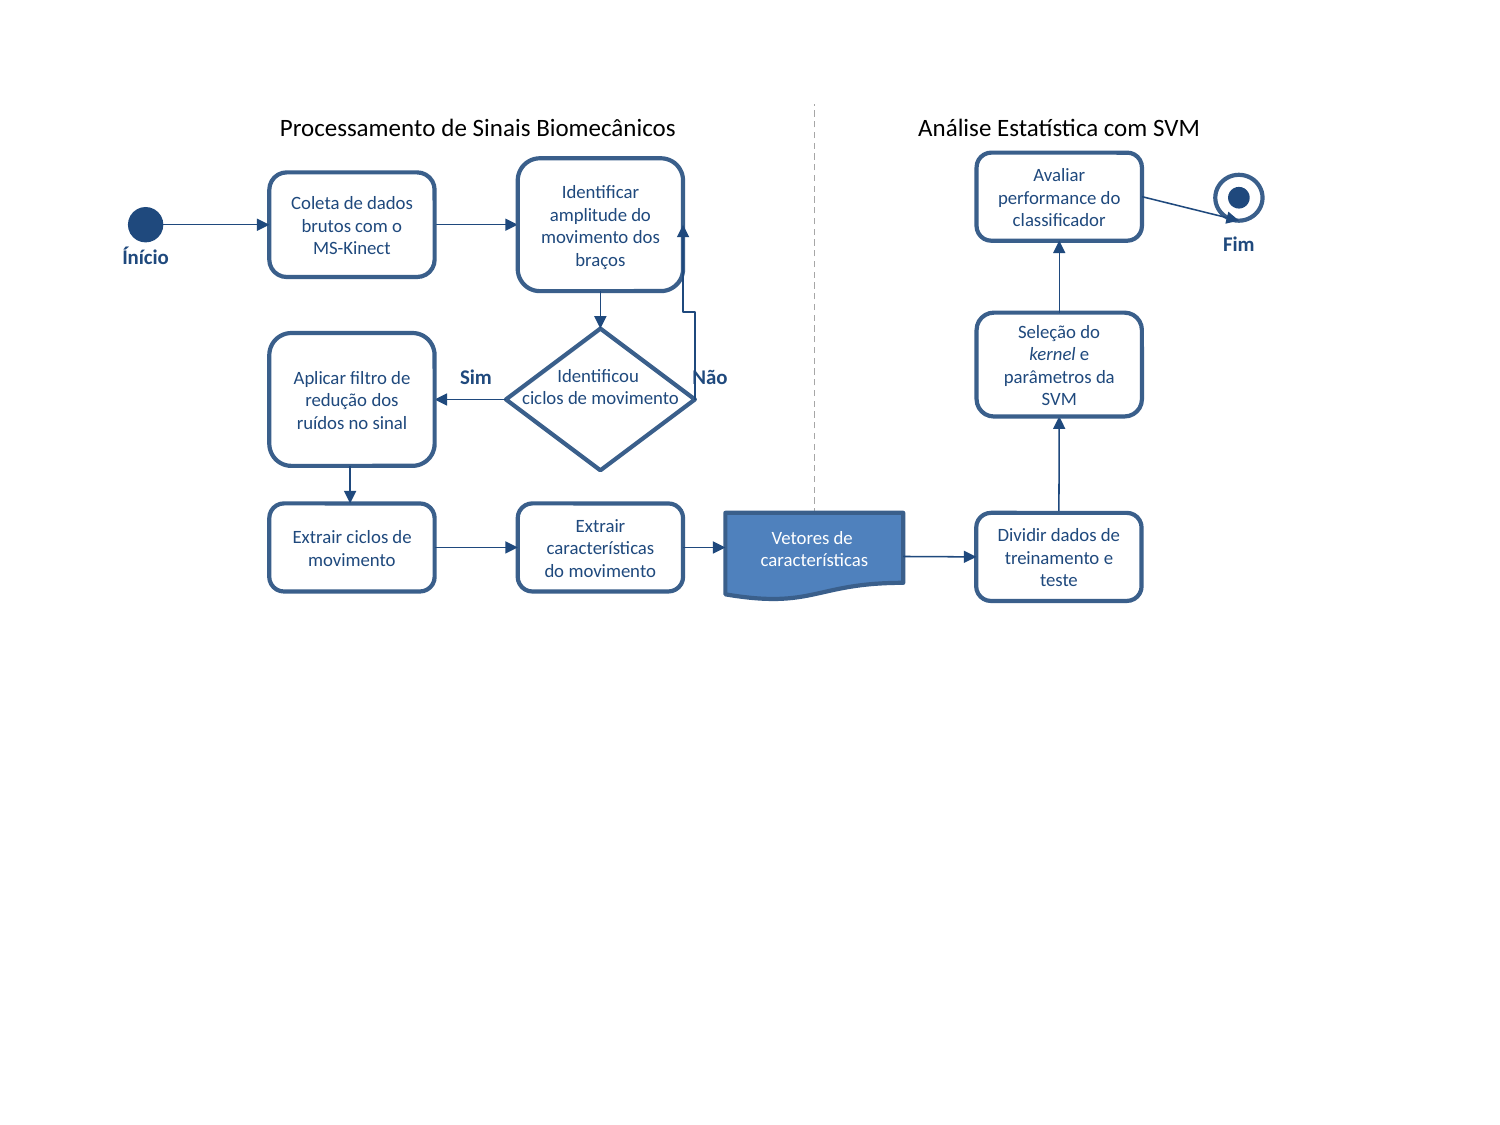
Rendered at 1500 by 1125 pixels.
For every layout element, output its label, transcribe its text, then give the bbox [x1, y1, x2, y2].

text_box Análise Estatística com SVM [903, 104, 1216, 150]
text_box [106, 103, 744, 592]
text_box [1213, 172, 1265, 223]
text_box Vetores de características [741, 510, 906, 602]
text_box Avaliar performance do classificador [974, 150, 1145, 243]
text_box [1225, 184, 1252, 211]
text_box Fim [1208, 223, 1270, 263]
text_box Dividir dados de treinamento e teste [974, 510, 1144, 604]
text_box Seleção do kernel e parâmetros da SVM [974, 310, 1145, 419]
